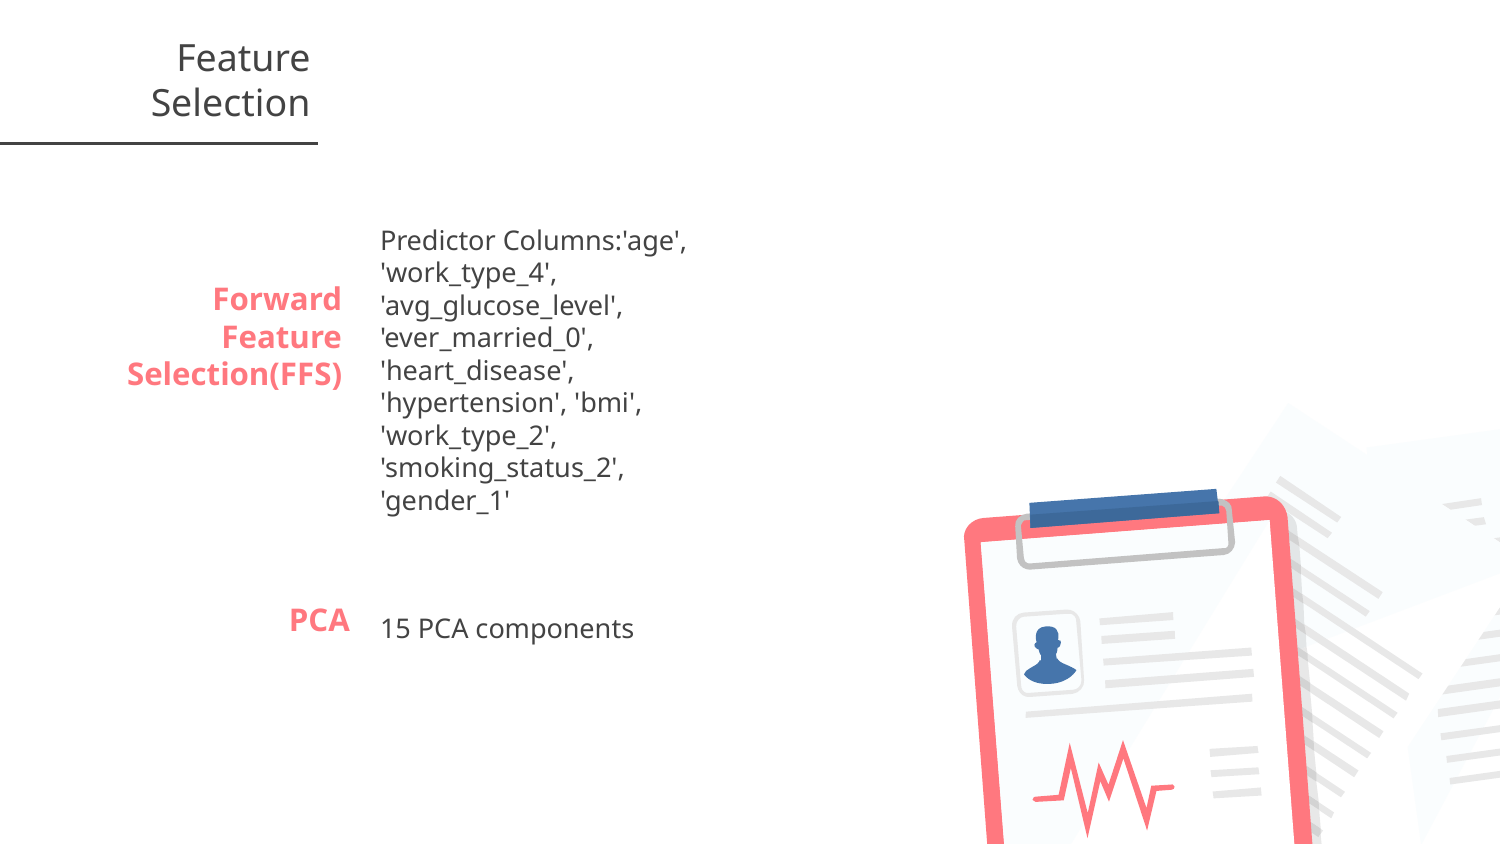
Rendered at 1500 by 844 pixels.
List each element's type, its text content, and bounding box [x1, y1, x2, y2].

subtitle Predictor Columns:'age', 'work_type_4', 'avg_glucose_level', 'ever_married_0', 'heart_disease', 'hypertension', 'bmi', 'work_type_2', 'smoking_status_2', 'gender_1' [364, 208, 725, 313]
subtitle 15 PCA components [364, 596, 725, 702]
title Forward Feature Selection(FFS) [105, 291, 358, 380]
title PCA [113, 574, 365, 663]
title Feature Selection [97, 91, 326, 140]
